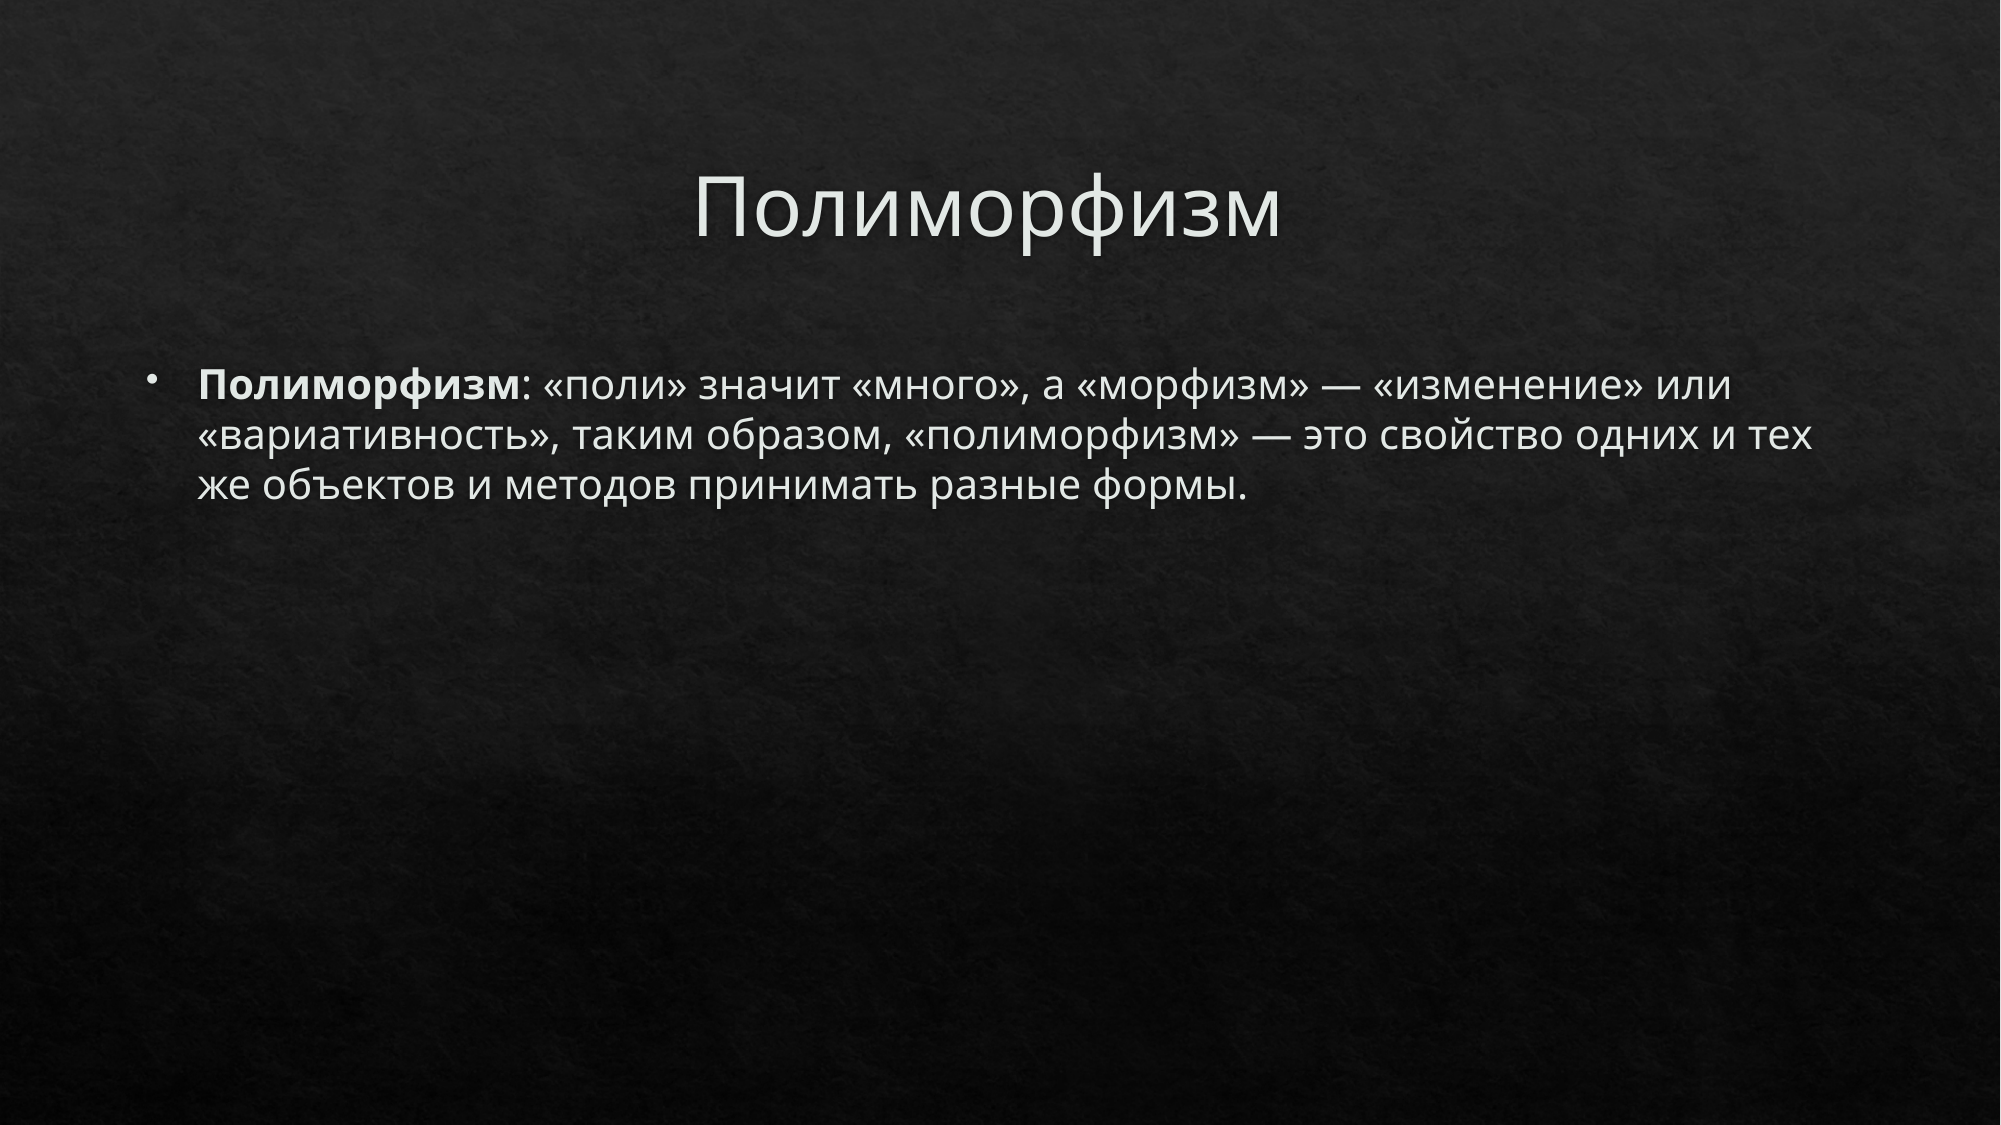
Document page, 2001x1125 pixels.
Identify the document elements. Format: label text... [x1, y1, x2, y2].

title Полиморфизм [149, 99, 1849, 307]
list Полиморфизм: «поли» значит «много», а «морфизм» — «изменение» или «вариативность», таким образом, «полиморфизм» — это свойство одних и тех же объектов и методов принимать разные формы. [126, 350, 1849, 1052]
